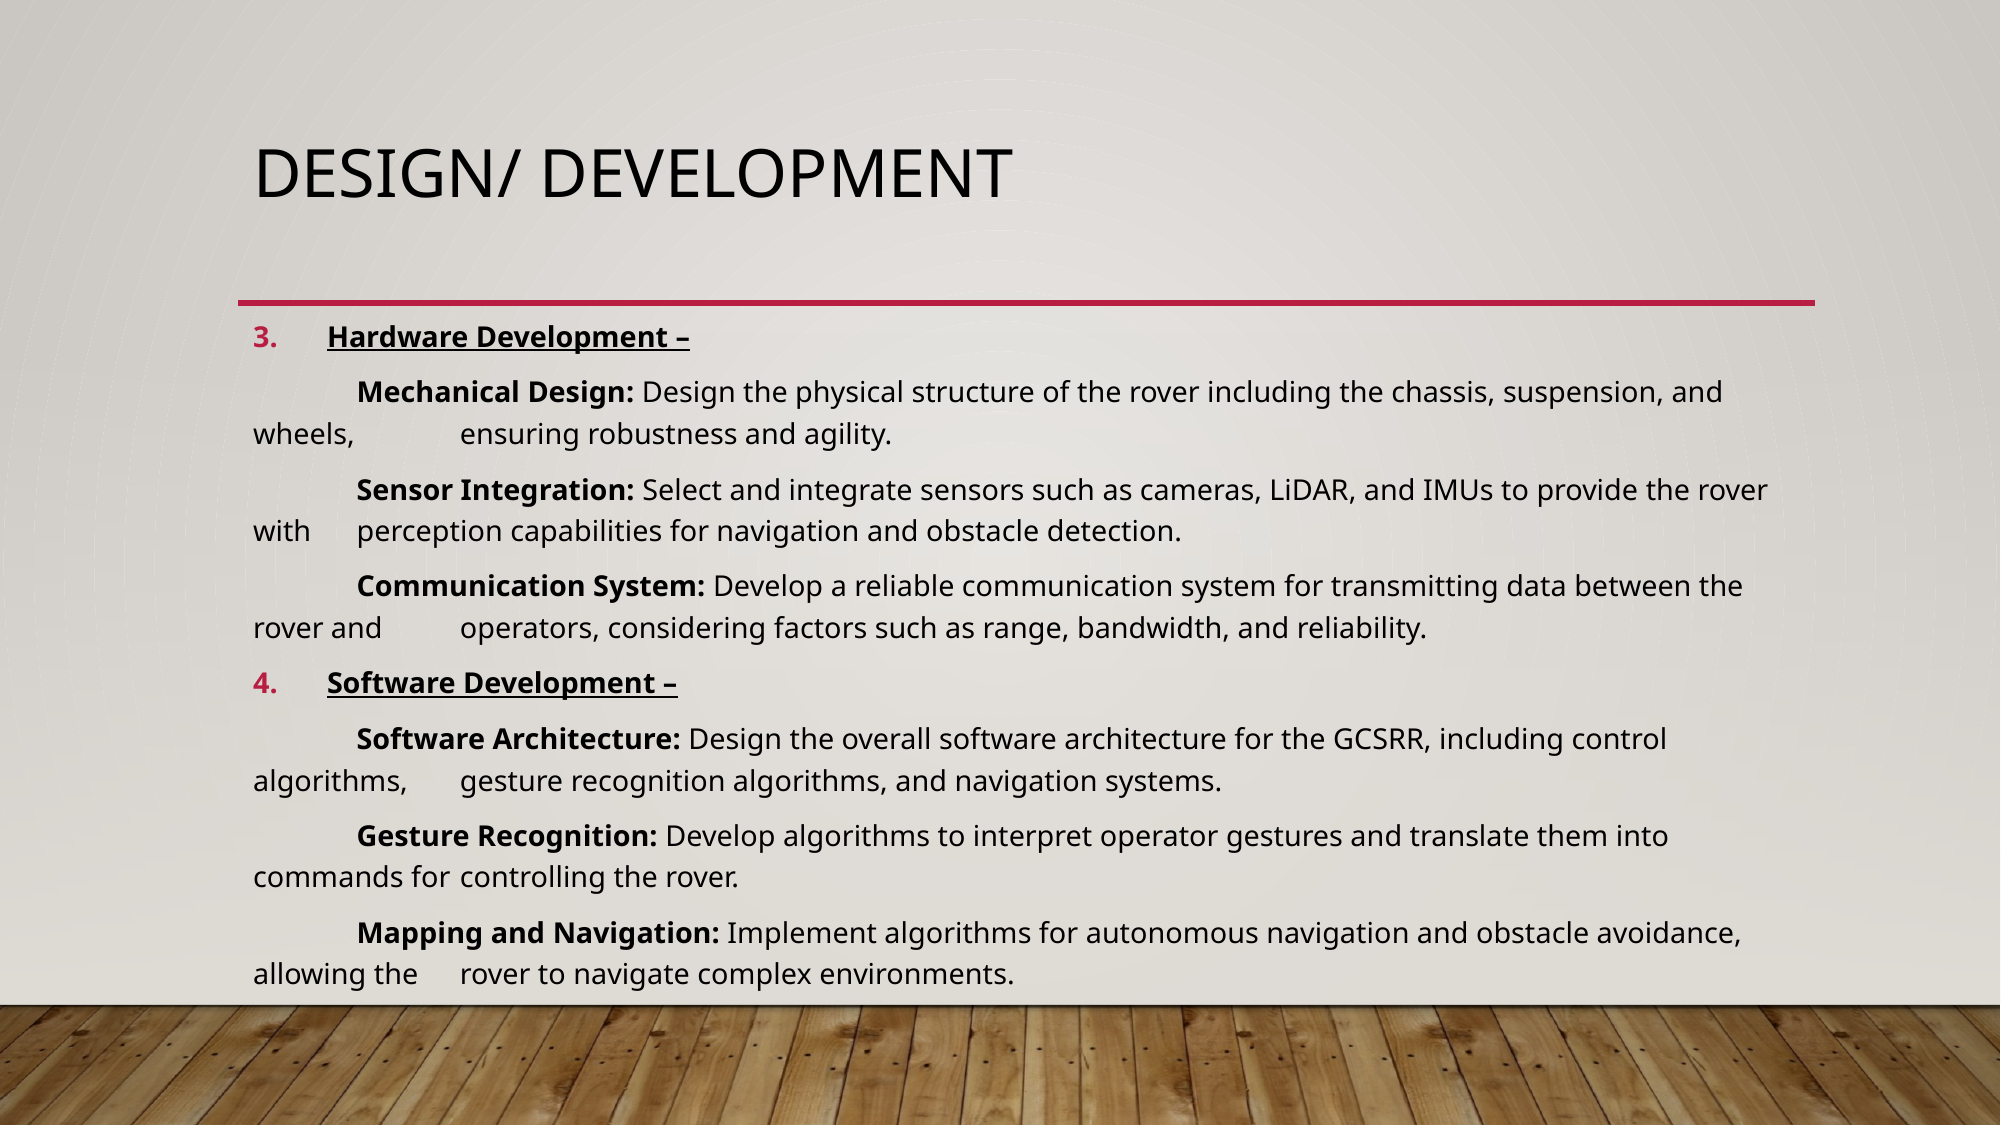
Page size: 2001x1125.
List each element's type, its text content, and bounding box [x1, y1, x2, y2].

picture [0, 1005, 2000, 1125]
title Design/ Development [238, 131, 1814, 304]
list Hardware Development – Mechanical Design: Design the physical structure of the rover including the chassis, suspension, and wheels, ensuring robustness and agility. Sensor Integration: Select and integrate sensors such as cameras, LiDAR, and IMUs to provide the rover with perception capabilities for navigation and obstacle detection. Communication System: Develop a reliable communication system for transmitting data between the rover and operators, considering factors such as range, bandwidth, and reliability. Software Development – Software Architecture: Design the overall software architecture for the GCSRR, including control algorithms, gesture recognition algorithms, and navigation systems. Gesture Recognition: Develop algorithms to interpret operator gestures and translate them into commands for controlling the rover. Mapping and Navigation: Implement algorithms for autonomous navigation and obstacle avoidance, allowing the rover to navigate complex environments. [238, 304, 1814, 1005]
